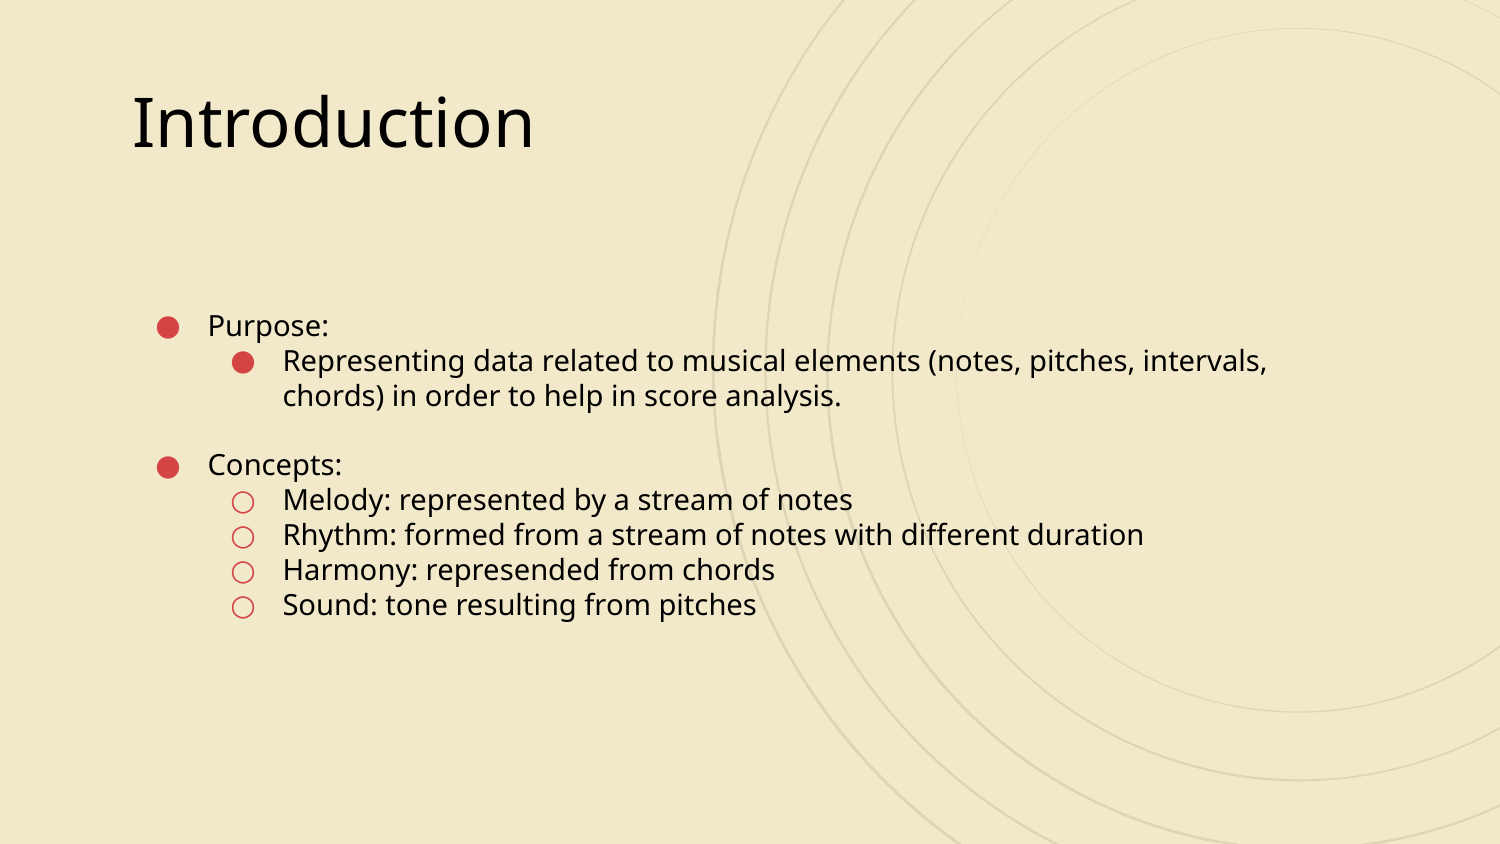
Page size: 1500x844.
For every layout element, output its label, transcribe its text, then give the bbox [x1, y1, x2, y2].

list Purpose: Representing data related to musical elements (notes, pitches, intervals, chords) in order to help in score analysis. Concepts: Melody: represented by a stream of notes Rhythm: formed from a stream of notes with different duration Harmony: represended from chords Sound: tone resulting from pitches [117, 263, 1383, 666]
title Introduction [117, 72, 1383, 168]
